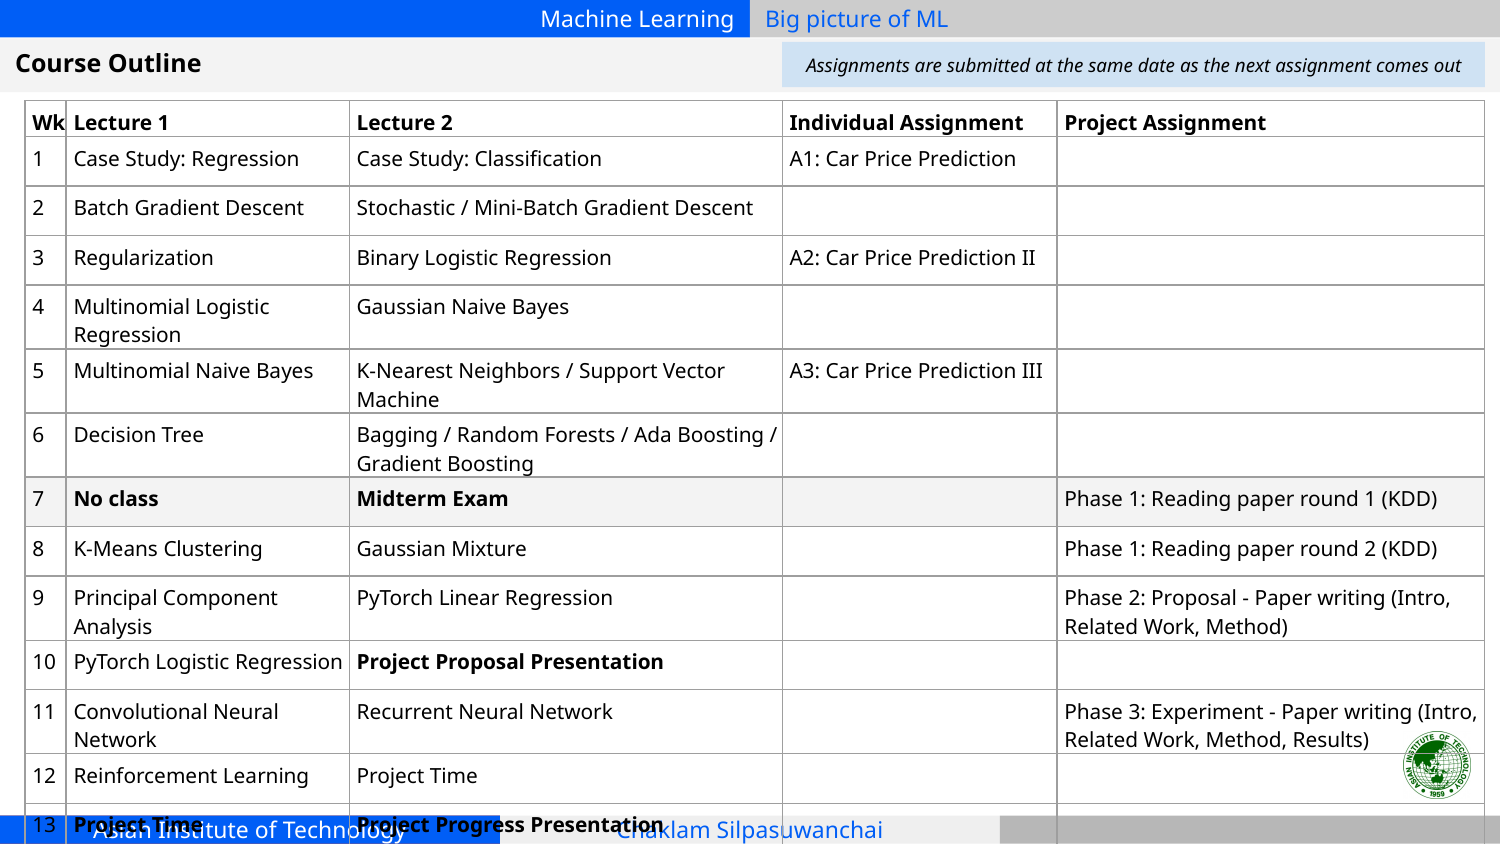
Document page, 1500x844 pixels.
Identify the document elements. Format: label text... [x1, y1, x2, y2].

table_cell [1058, 804, 1484, 844]
table_cell [783, 187, 1056, 235]
table_cell [783, 804, 1056, 844]
table_cell Gaussian Mixture [350, 527, 782, 575]
table_cell Midterm Exam [350, 478, 782, 526]
text_box Assignments are submitted at the same date as the next assignment comes out [782, 41, 1485, 88]
table_cell Project Progress Presentation [350, 804, 782, 844]
table_cell Project Time [67, 804, 349, 844]
table_cell Gaussian Naive Bayes [350, 286, 782, 348]
table_cell A2: Car Price Prediction II [783, 236, 1056, 284]
table_cell [783, 754, 1056, 803]
table_cell 1 [26, 137, 65, 185]
title Course Outline [0, 38, 1500, 93]
table_cell 8 [26, 527, 65, 575]
table_cell A1: Car Price Prediction [783, 137, 1056, 185]
table_cell [1058, 350, 1484, 412]
table_cell Regularization [67, 236, 349, 284]
table_cell Phase 3: Experiment - Paper writing (Intro, Related Work, Method, Results) [1058, 690, 1484, 753]
table_cell Bagging / Random Forests / Ada Boosting / Gradient Boosting [350, 414, 782, 476]
table_cell Decision Tree [67, 414, 349, 476]
table_cell [1058, 754, 1484, 803]
table_cell Case Study: Regression [67, 137, 349, 185]
table_header Individual Assignment [783, 101, 1056, 136]
table_cell K-Nearest Neighbors / Support Vector Machine [350, 350, 782, 412]
table_cell Binary Logistic Regression [350, 236, 782, 284]
table_cell [1058, 286, 1484, 348]
table_header Lecture 2 [350, 101, 782, 136]
table_cell No class [67, 478, 349, 526]
table_cell [783, 690, 1056, 753]
table_cell 13 [26, 804, 65, 844]
table_cell 4 [26, 286, 65, 348]
table_cell Multinomial Logistic Regression [67, 286, 349, 348]
table_cell Case Study: Classification [350, 137, 782, 185]
table_cell [783, 478, 1056, 526]
table_header Lecture 1 [67, 101, 349, 136]
table_cell Reinforcement Learning [67, 754, 349, 803]
table_cell 5 [26, 350, 65, 412]
table_cell 3 [26, 236, 65, 284]
table_cell 9 [26, 577, 65, 640]
table_cell Stochastic / Mini-Batch Gradient Descent [350, 187, 782, 235]
table_cell 12 [26, 754, 65, 803]
table_cell Convolutional Neural Network [67, 690, 349, 753]
table_cell [1058, 414, 1484, 476]
table_cell Project Proposal Presentation [350, 641, 782, 689]
table_cell [783, 414, 1056, 476]
table_cell PyTorch Linear Regression [350, 577, 782, 640]
table_cell Project Time [350, 754, 782, 803]
table_cell [1058, 187, 1484, 235]
table_cell [1058, 236, 1484, 284]
table_header Wk [26, 101, 65, 136]
table_cell Phase 2: Proposal - Paper writing (Intro, Related Work, Method) [1058, 577, 1484, 640]
table_cell 11 [26, 690, 65, 753]
table_cell Multinomial Naive Bayes [67, 350, 349, 412]
table_cell [783, 527, 1056, 575]
table_cell Batch Gradient Descent [67, 187, 349, 235]
table_cell Phase 1: Reading paper round 1 (KDD) [1058, 478, 1484, 526]
table_cell PyTorch Logistic Regression [67, 641, 349, 689]
table_cell [783, 641, 1056, 689]
table_cell 6 [26, 414, 65, 476]
table_cell 7 [26, 478, 65, 526]
table_cell [783, 286, 1056, 348]
table_cell A3: Car Price Prediction III [783, 350, 1056, 412]
table_cell Phase 1: Reading paper round 2 (KDD) [1058, 527, 1484, 575]
table_cell [783, 577, 1056, 640]
table_cell [1058, 641, 1484, 689]
table_cell K-Means Clustering [67, 527, 349, 575]
table_cell Recurrent Neural Network [350, 690, 782, 753]
table_cell Principal Component Analysis [67, 577, 349, 640]
table_cell [1058, 137, 1484, 185]
table_cell 2 [26, 187, 65, 235]
table_header Project Assignment [1058, 101, 1484, 136]
table_cell 10 [26, 641, 65, 689]
